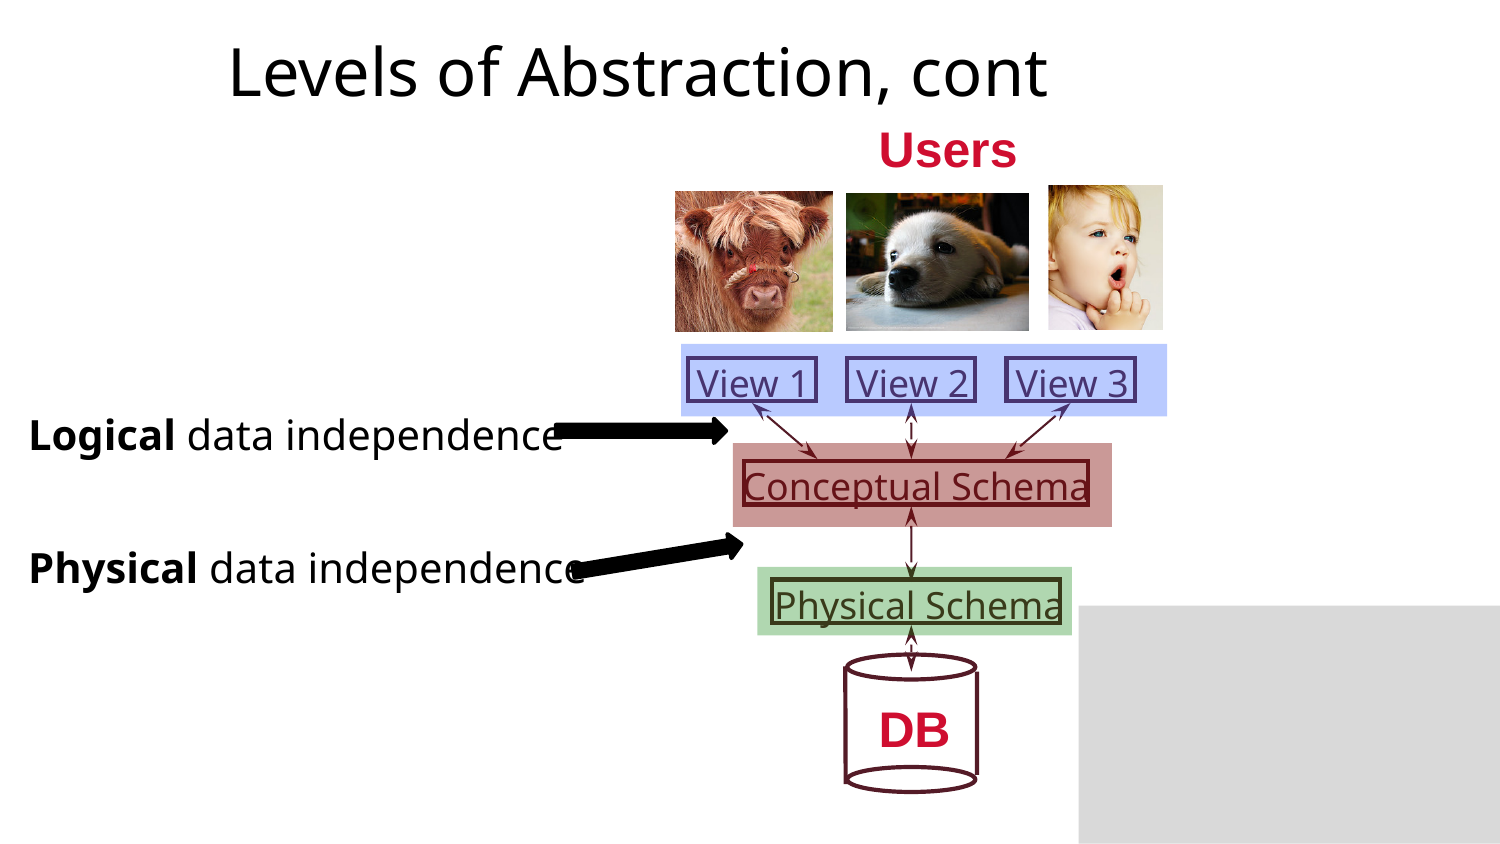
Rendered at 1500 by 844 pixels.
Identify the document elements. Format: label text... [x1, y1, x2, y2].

text_box [912, 417, 918, 424]
text_box [553, 416, 729, 445]
text_box [732, 443, 1112, 527]
text_box [570, 532, 744, 580]
text_box [681, 343, 1168, 417]
list Logical data independence Physical data independence [13, 401, 638, 844]
text_box DB [863, 690, 966, 766]
picture [674, 191, 833, 332]
picture [1048, 185, 1163, 330]
text_box [757, 566, 1072, 636]
text_box Users [864, 110, 1033, 186]
picture [845, 193, 1029, 331]
title Levels of Abstraction, cont [212, 0, 1388, 141]
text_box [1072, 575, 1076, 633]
text_box [905, 636, 918, 646]
text_box [847, 654, 976, 680]
text_box [847, 767, 976, 792]
text_box [905, 650, 918, 672]
